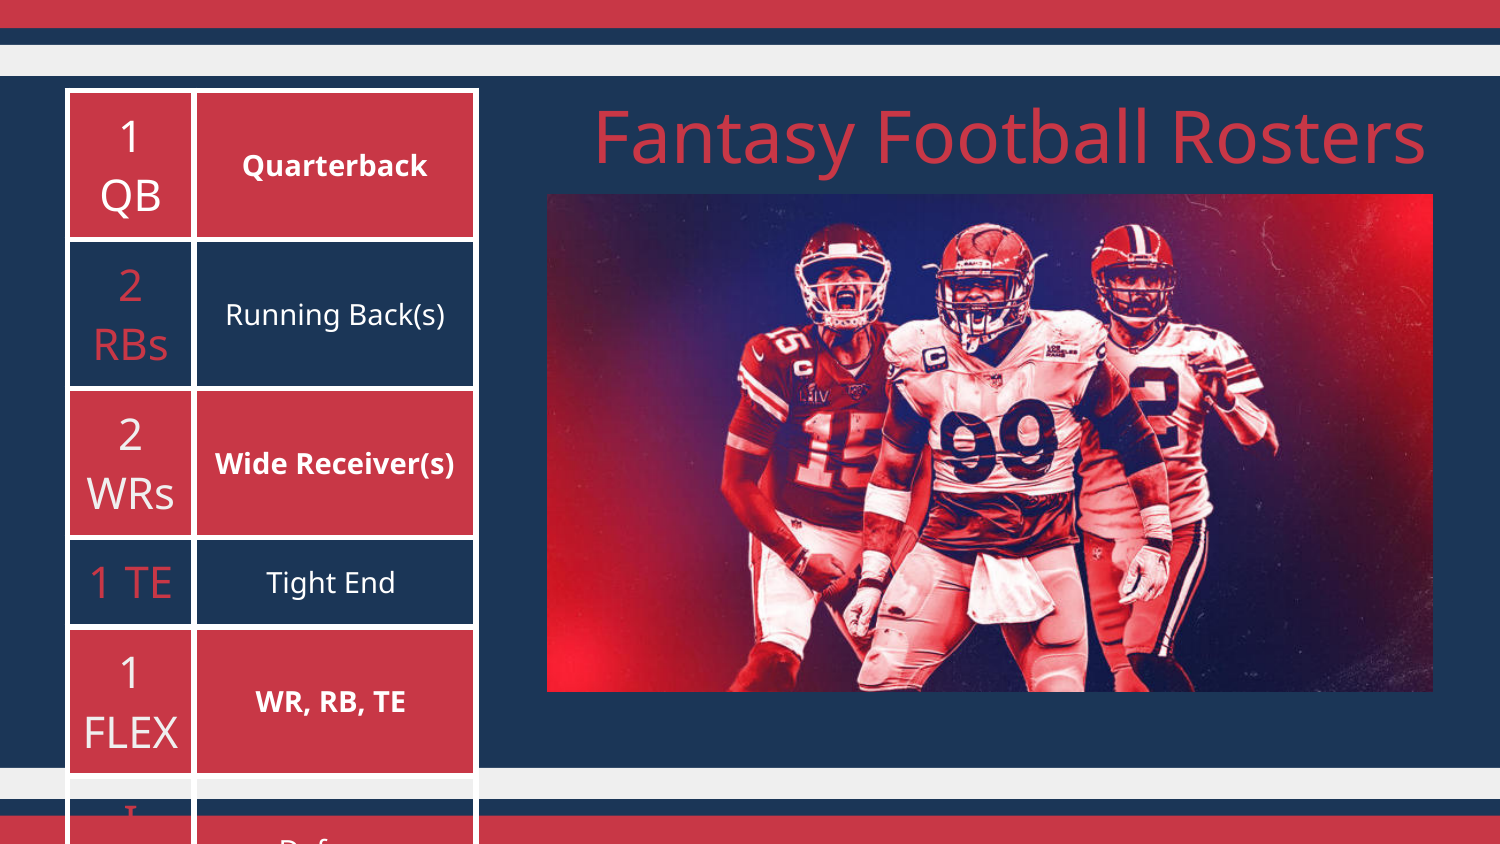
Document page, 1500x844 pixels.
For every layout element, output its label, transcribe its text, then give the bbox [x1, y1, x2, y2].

table_cell WR, RB, TE [197, 630, 473, 773]
table_cell Defense [197, 779, 473, 844]
table_cell Running Back(s) [197, 242, 473, 386]
table_cell 2 WRs [70, 391, 191, 535]
table_cell 1 FLEX [70, 630, 191, 773]
table_cell I DEF [70, 779, 191, 844]
table_header Quarterback [197, 93, 473, 237]
table_header 1 QB [70, 93, 191, 237]
table_cell Tight End [197, 540, 473, 624]
table_cell Wide Receiver(s) [197, 391, 473, 535]
picture [547, 193, 1433, 693]
title Fantasy Football Rosters [378, 75, 1500, 170]
table_cell 2 RBs [70, 242, 191, 386]
table_cell 1 TE [70, 540, 191, 624]
